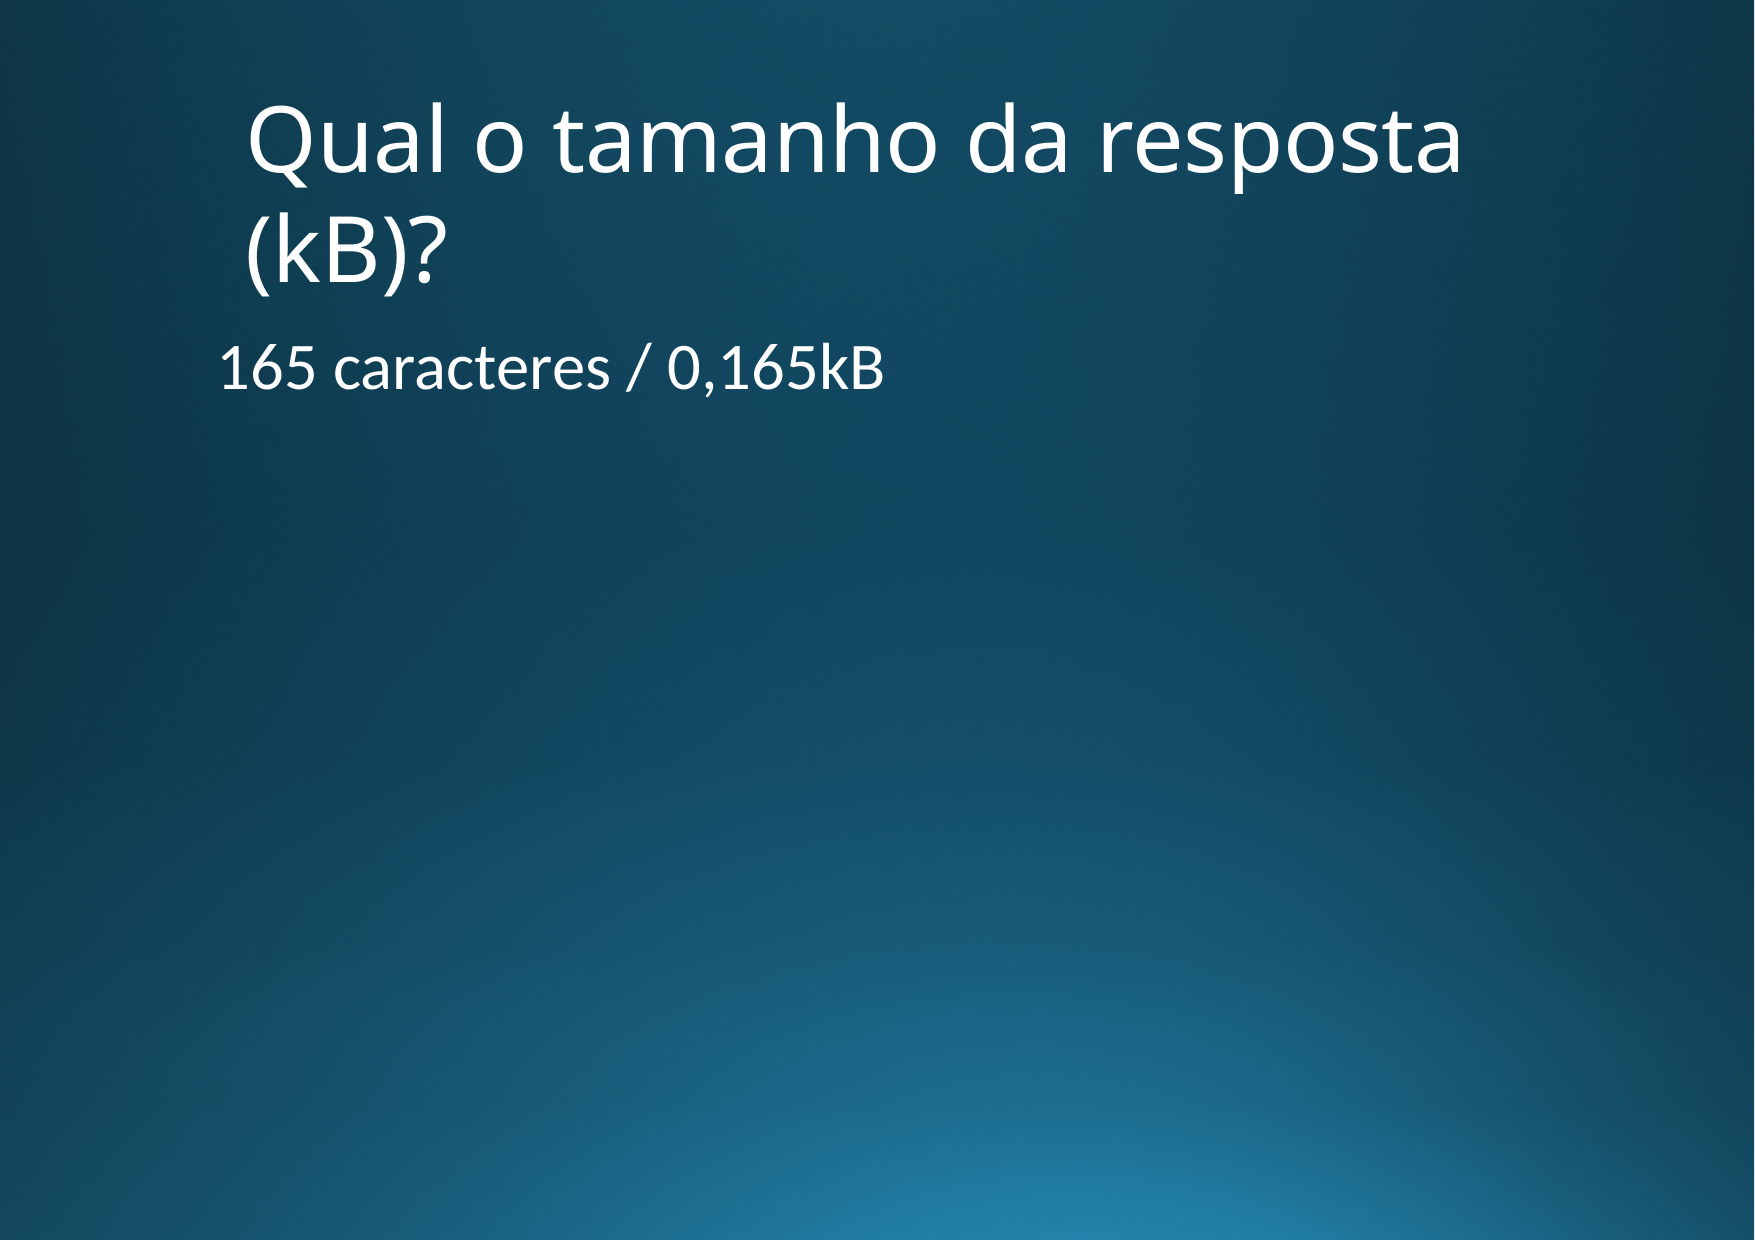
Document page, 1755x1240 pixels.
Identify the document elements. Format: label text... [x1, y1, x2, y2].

picture [0, 0, 1755, 1240]
text_box 165 caracteres / 0,165kB [214, 320, 1480, 403]
title Qual o tamanho da resposta (kB)? [243, 79, 1511, 302]
